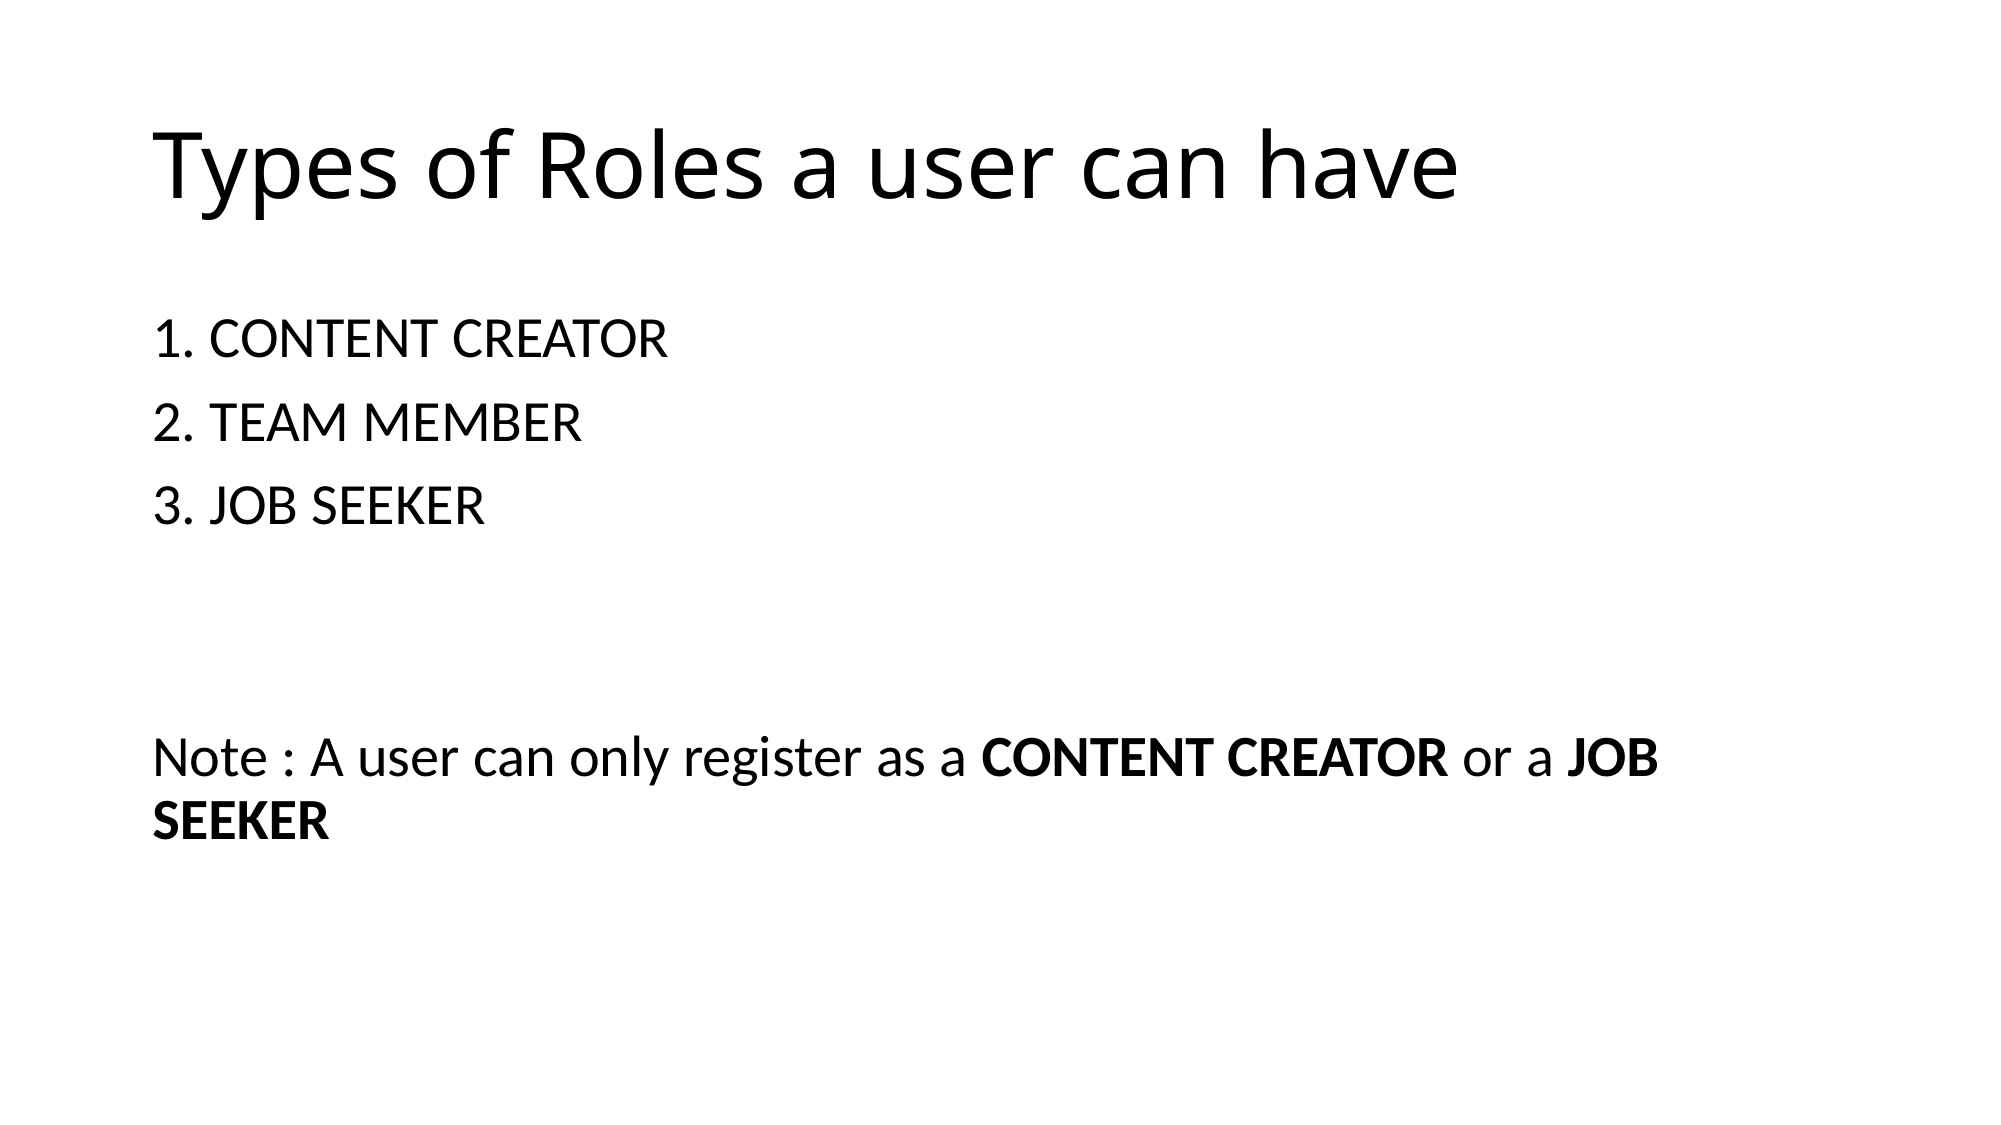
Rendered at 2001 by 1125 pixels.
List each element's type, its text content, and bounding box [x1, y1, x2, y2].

title Types of Roles a user can have [137, 59, 1863, 278]
list 1. CONTENT CREATOR 2. TEAM MEMBER 3. JOB SEEKER Note : A user can only register as a CONTENT CREATOR or a JOB SEEKER [137, 299, 1863, 1014]
